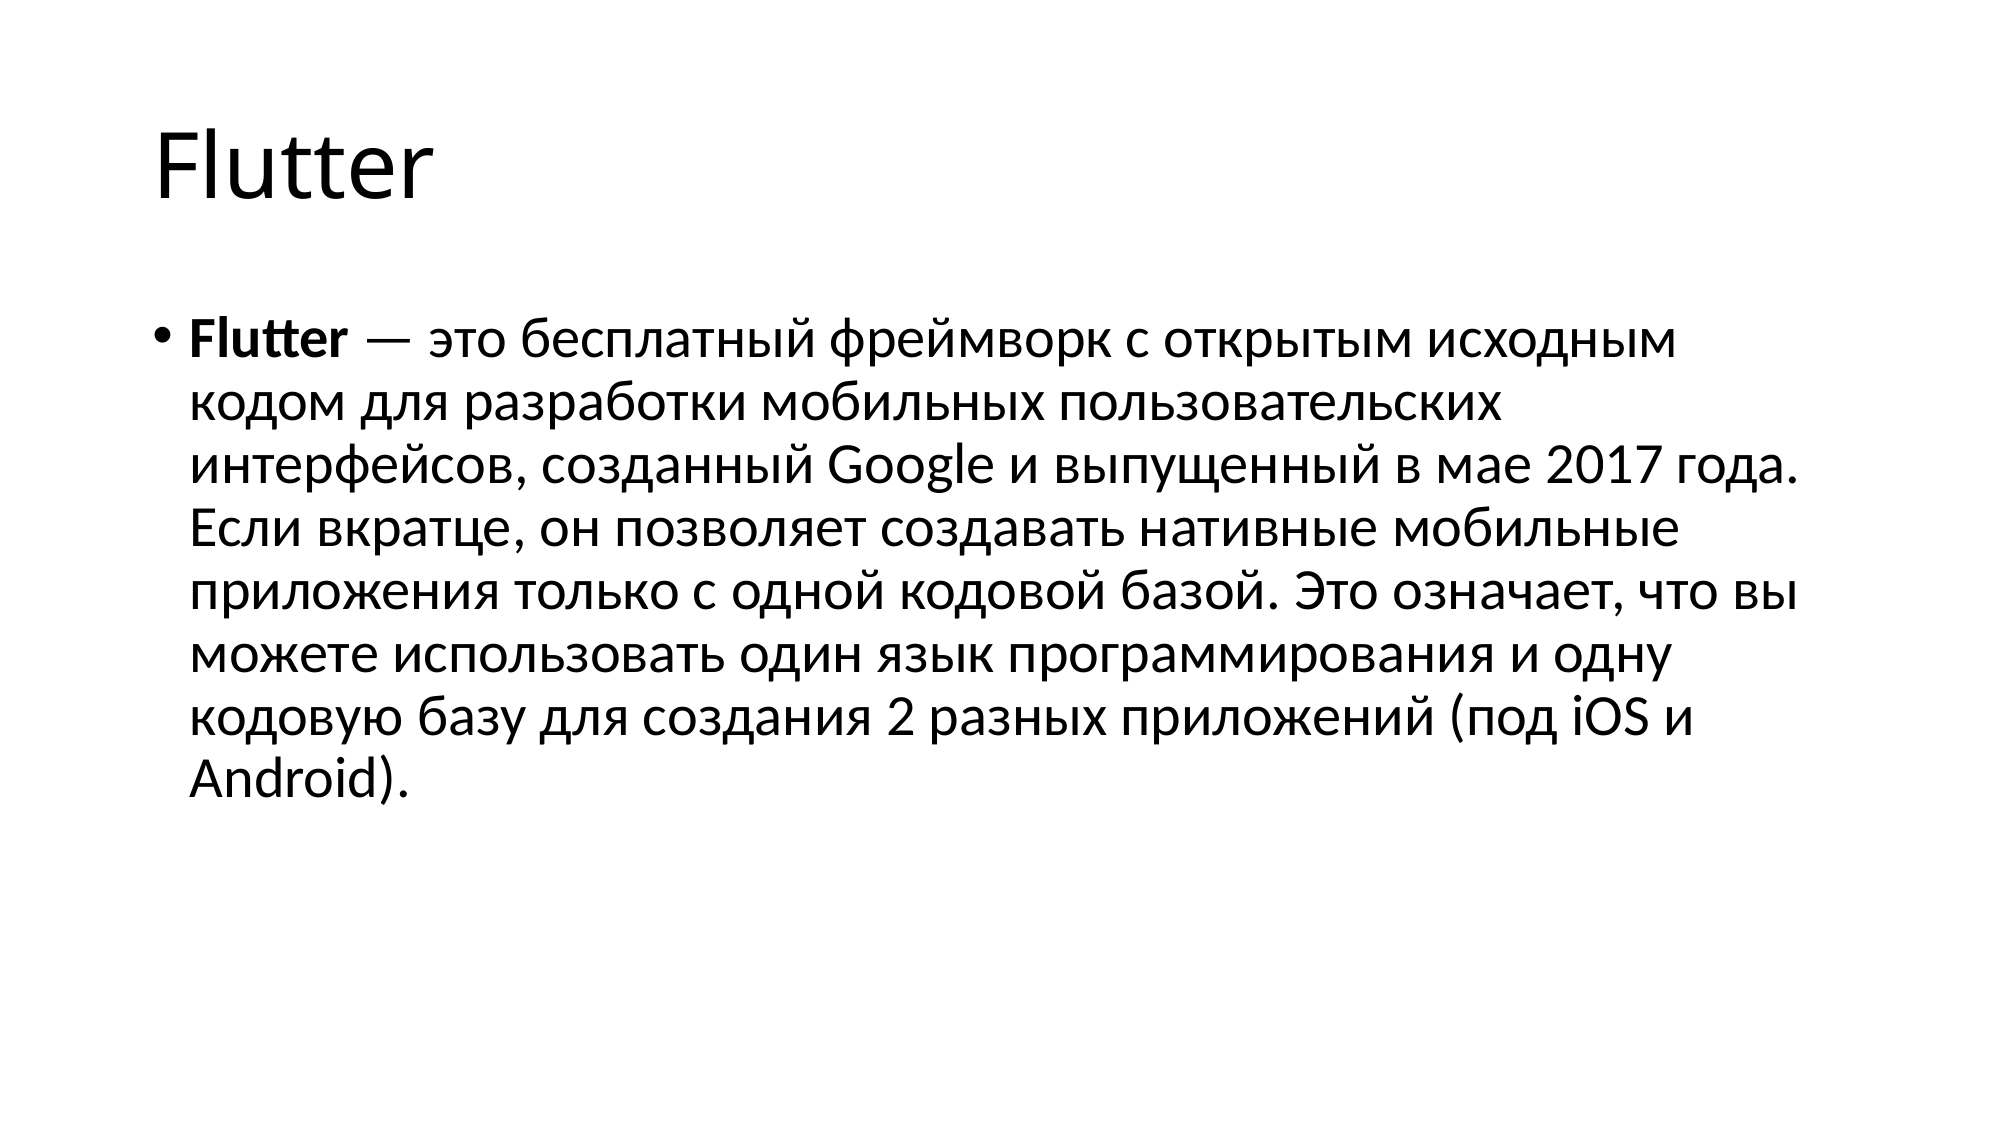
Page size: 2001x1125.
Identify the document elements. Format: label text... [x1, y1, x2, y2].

list Flutter — это бесплатный фреймворк с открытым исходным кодом для разработки мобильных пользовательских интерфейсов, созданный Google и выпущенный в мае 2017 года. Если вкратце, он позволяет создавать нативные мобильные приложения только с одной кодовой базой. Это означает, что вы можете использовать один язык программирования и одну кодовую базу для создания 2 разных приложений (под iOS и Android). [137, 299, 1863, 1014]
title Flutter [137, 59, 1863, 278]
